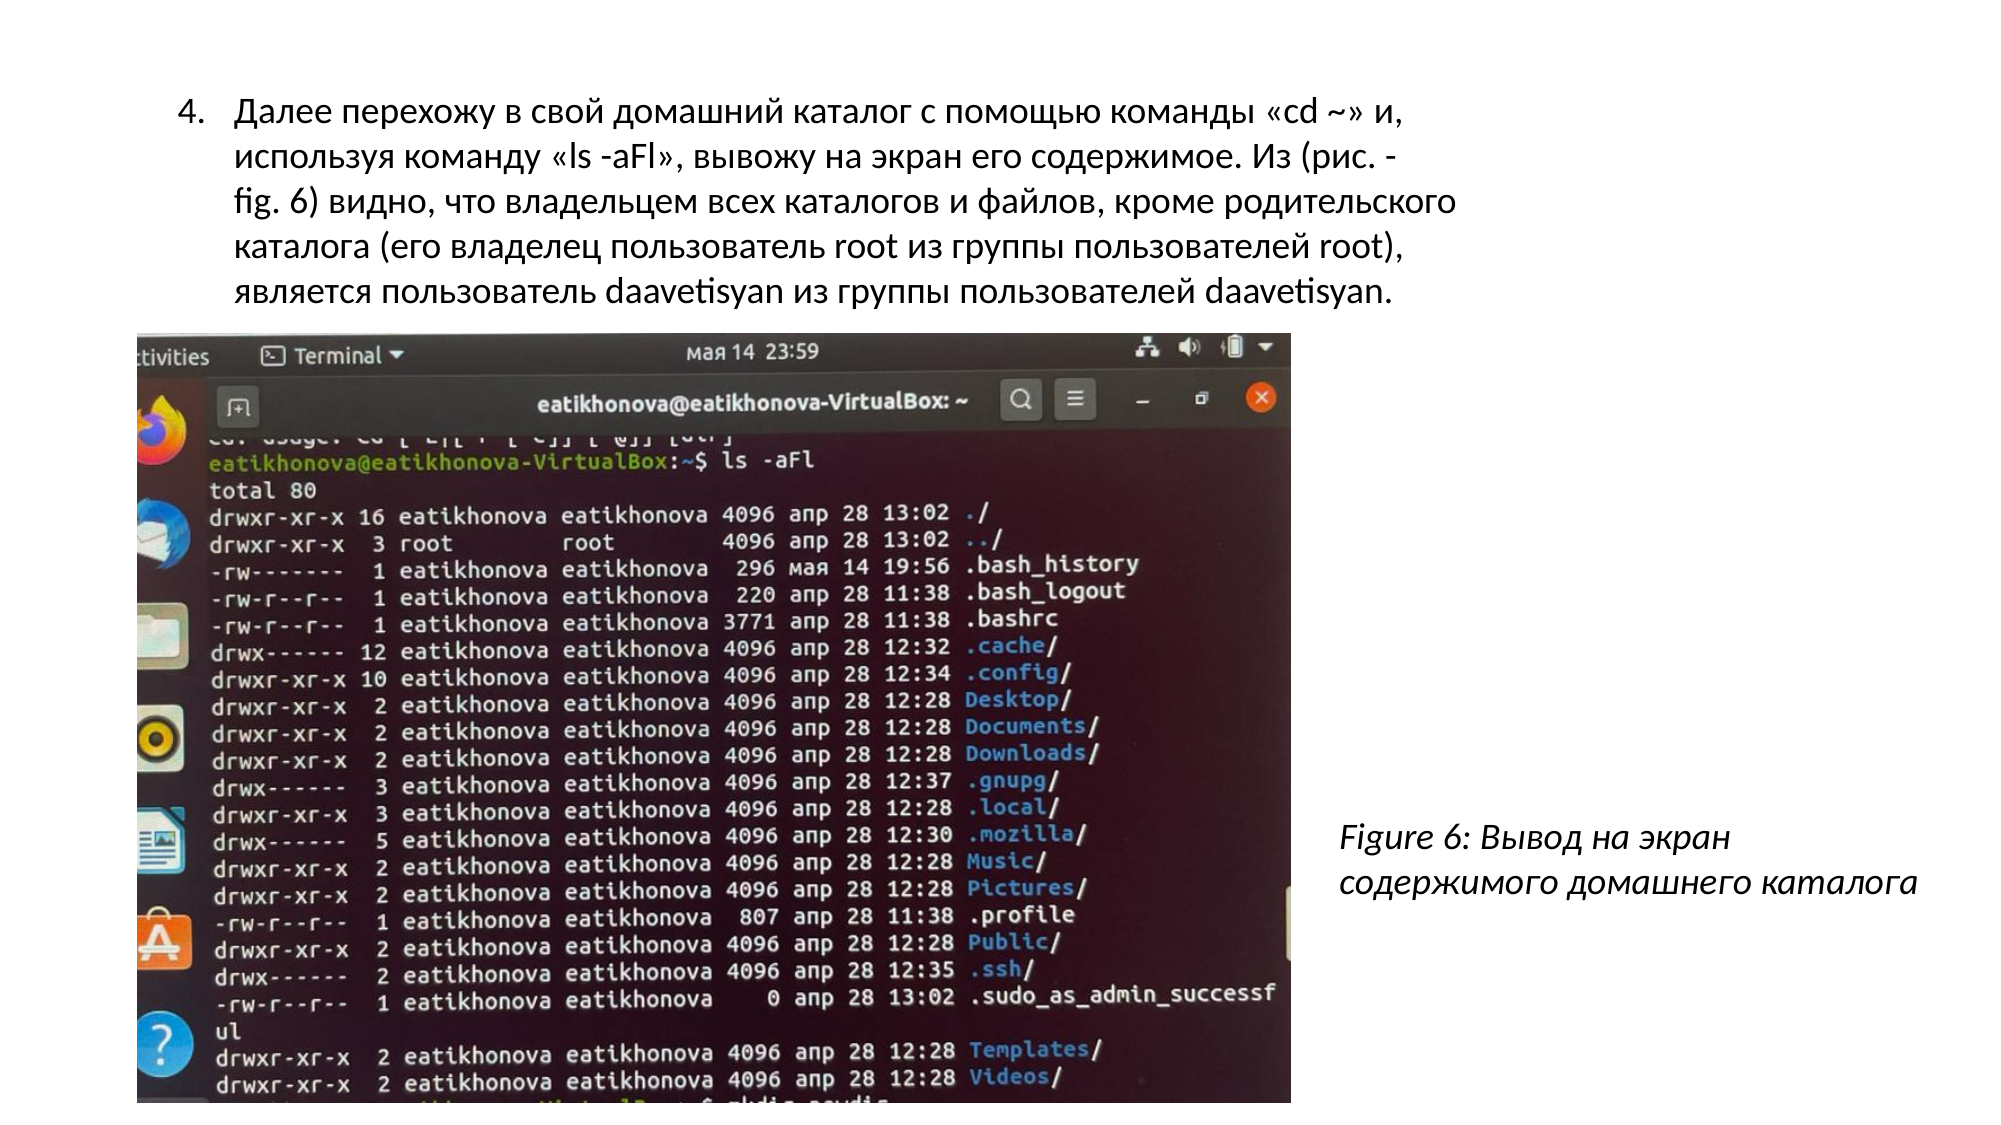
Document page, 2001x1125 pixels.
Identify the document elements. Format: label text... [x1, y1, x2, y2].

text_box Figure 6: Вывод на экран содержимого домашнего каталога [1324, 804, 1962, 910]
picture [137, 333, 1291, 1103]
text_box Далее перехожу в свой домашний каталог с помощью команды «cd ~» и, используя команду «ls -aFl», вывожу на экран его содержимое. Из (рис. -fig. 6) видно, что владельцем всех каталогов и файлов, кроме родительского каталога (его владелец пользователь root из группы пользователей root), является пользователь daavetisyan из группы пользователей daavetisyan. [162, 78, 1478, 318]
